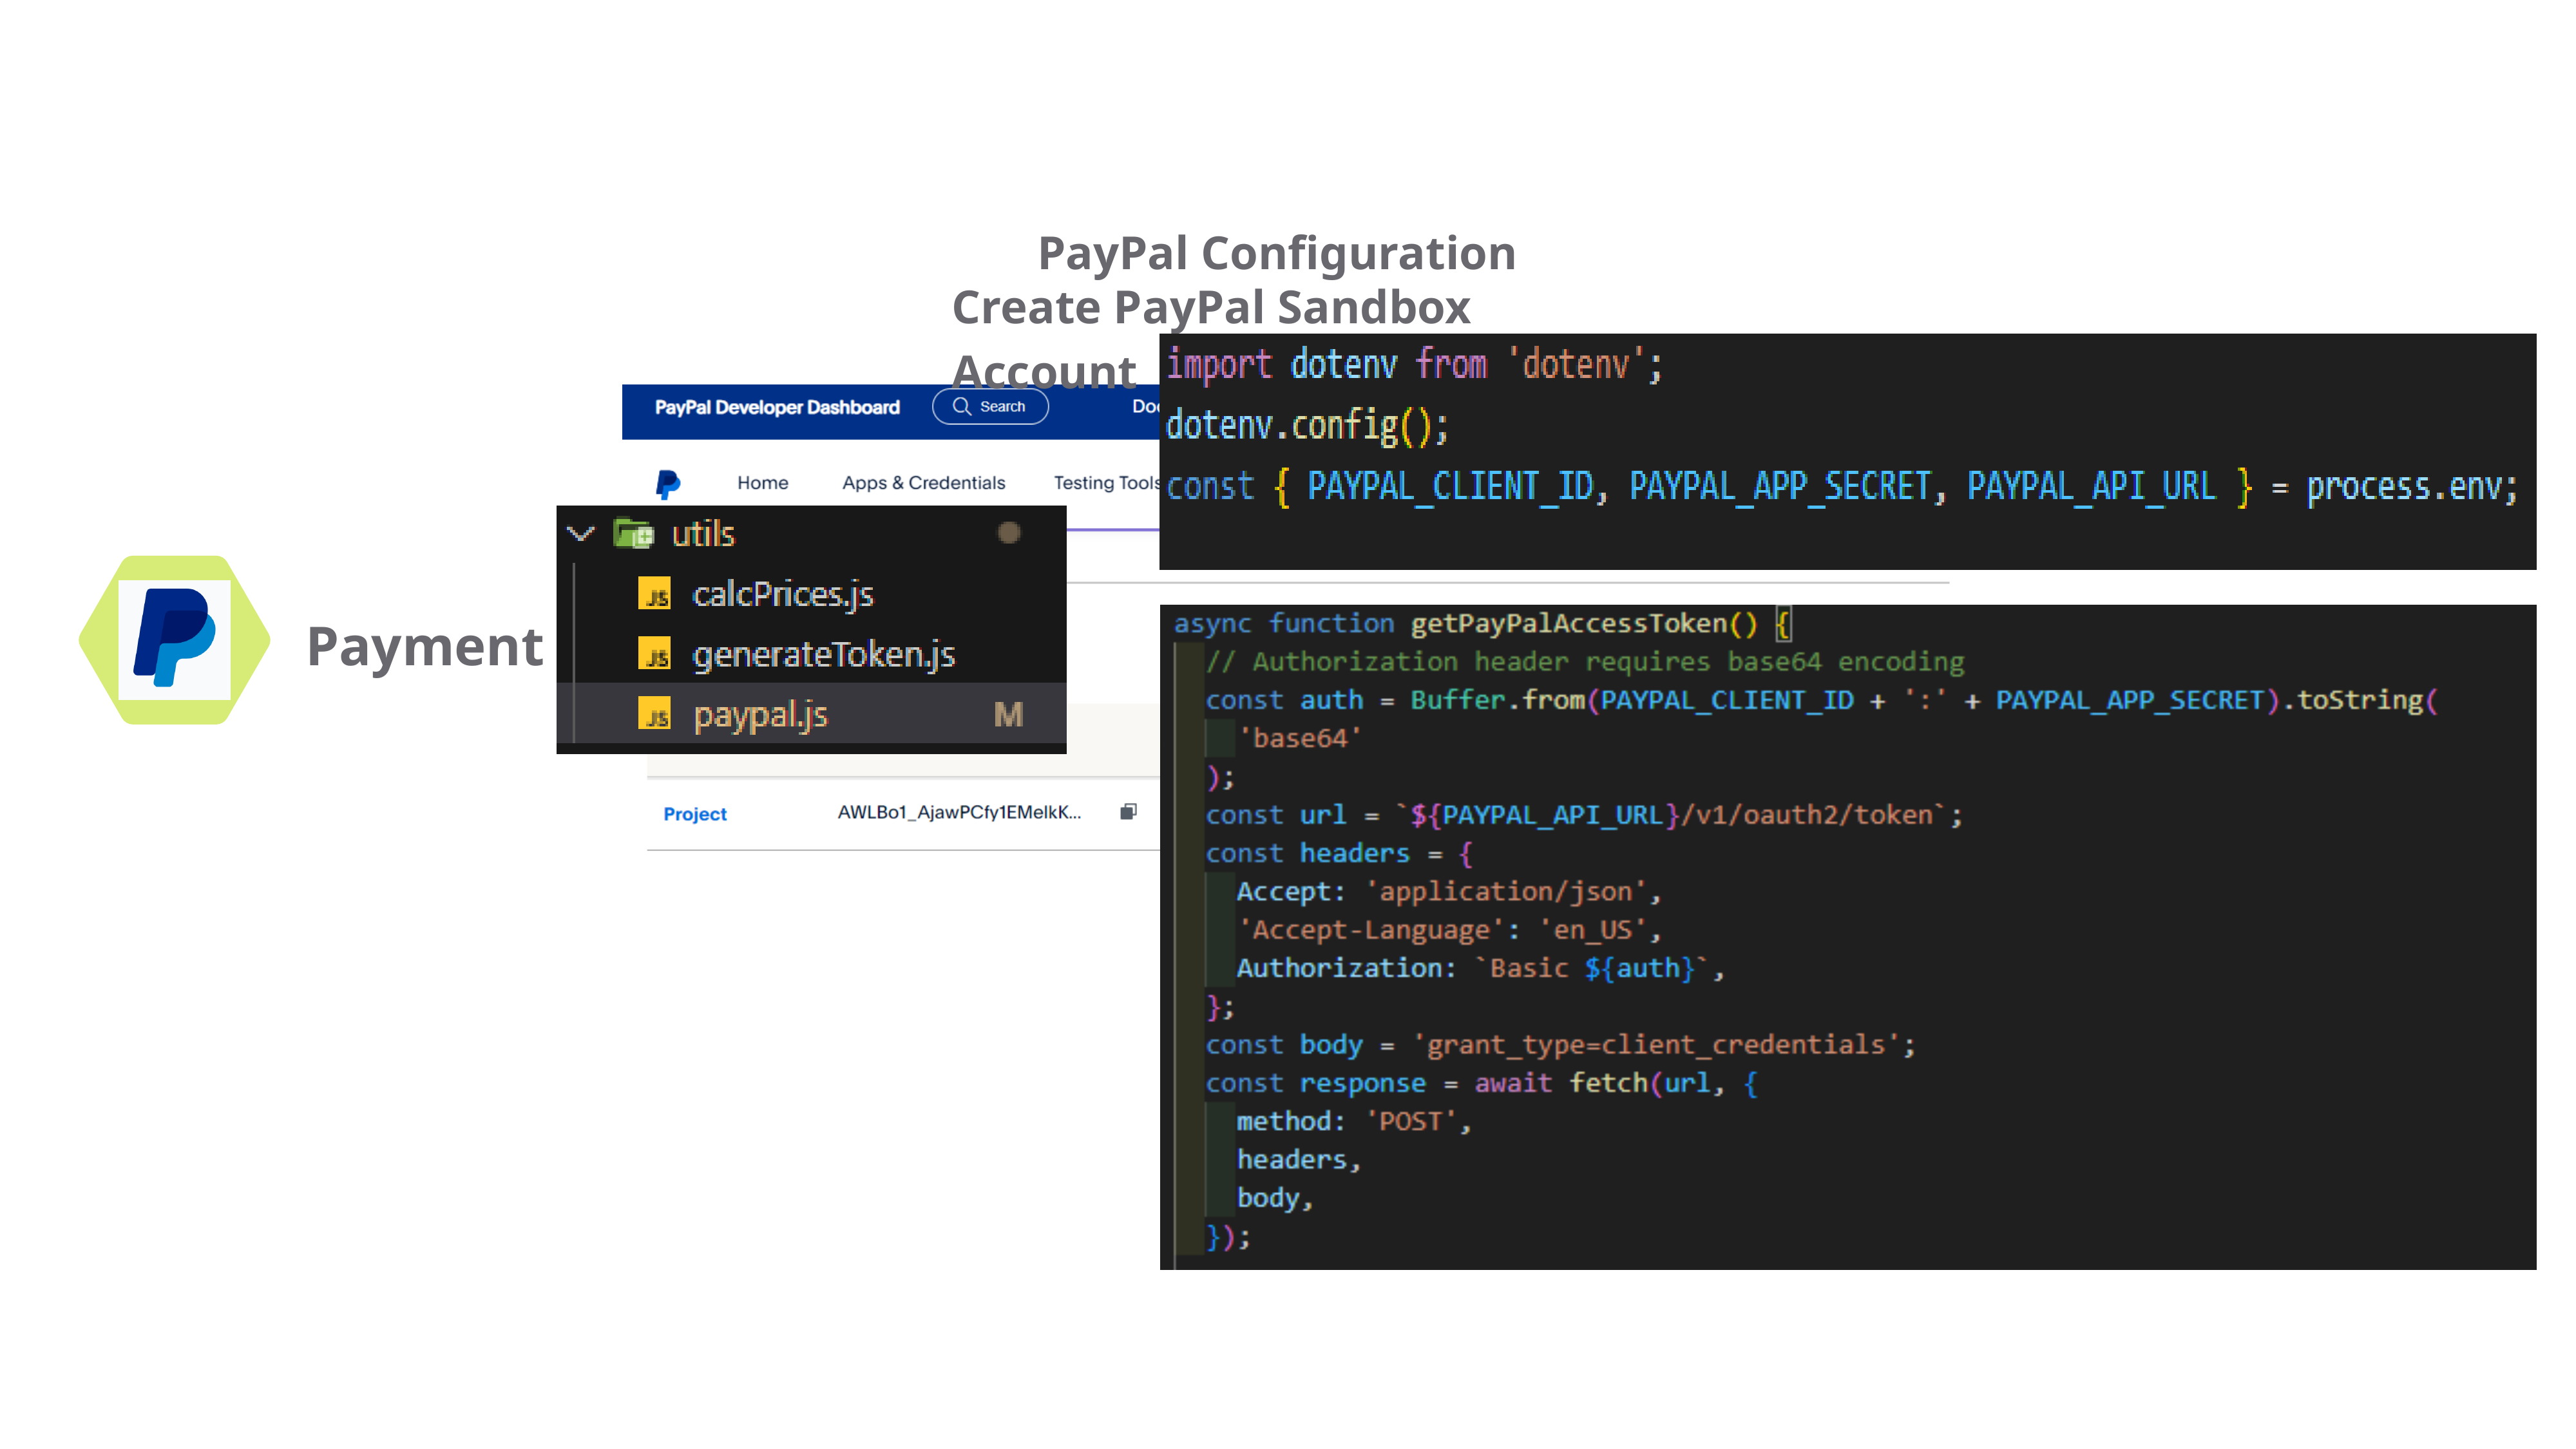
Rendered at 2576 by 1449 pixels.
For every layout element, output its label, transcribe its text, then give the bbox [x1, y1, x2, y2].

text_box Payment [296, 594, 557, 681]
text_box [79, 555, 271, 724]
text_box Create PayPal Sandbox Account [942, 261, 1601, 384]
text_box PayPal Configuration [1015, 208, 1675, 284]
picture [557, 334, 2537, 1270]
